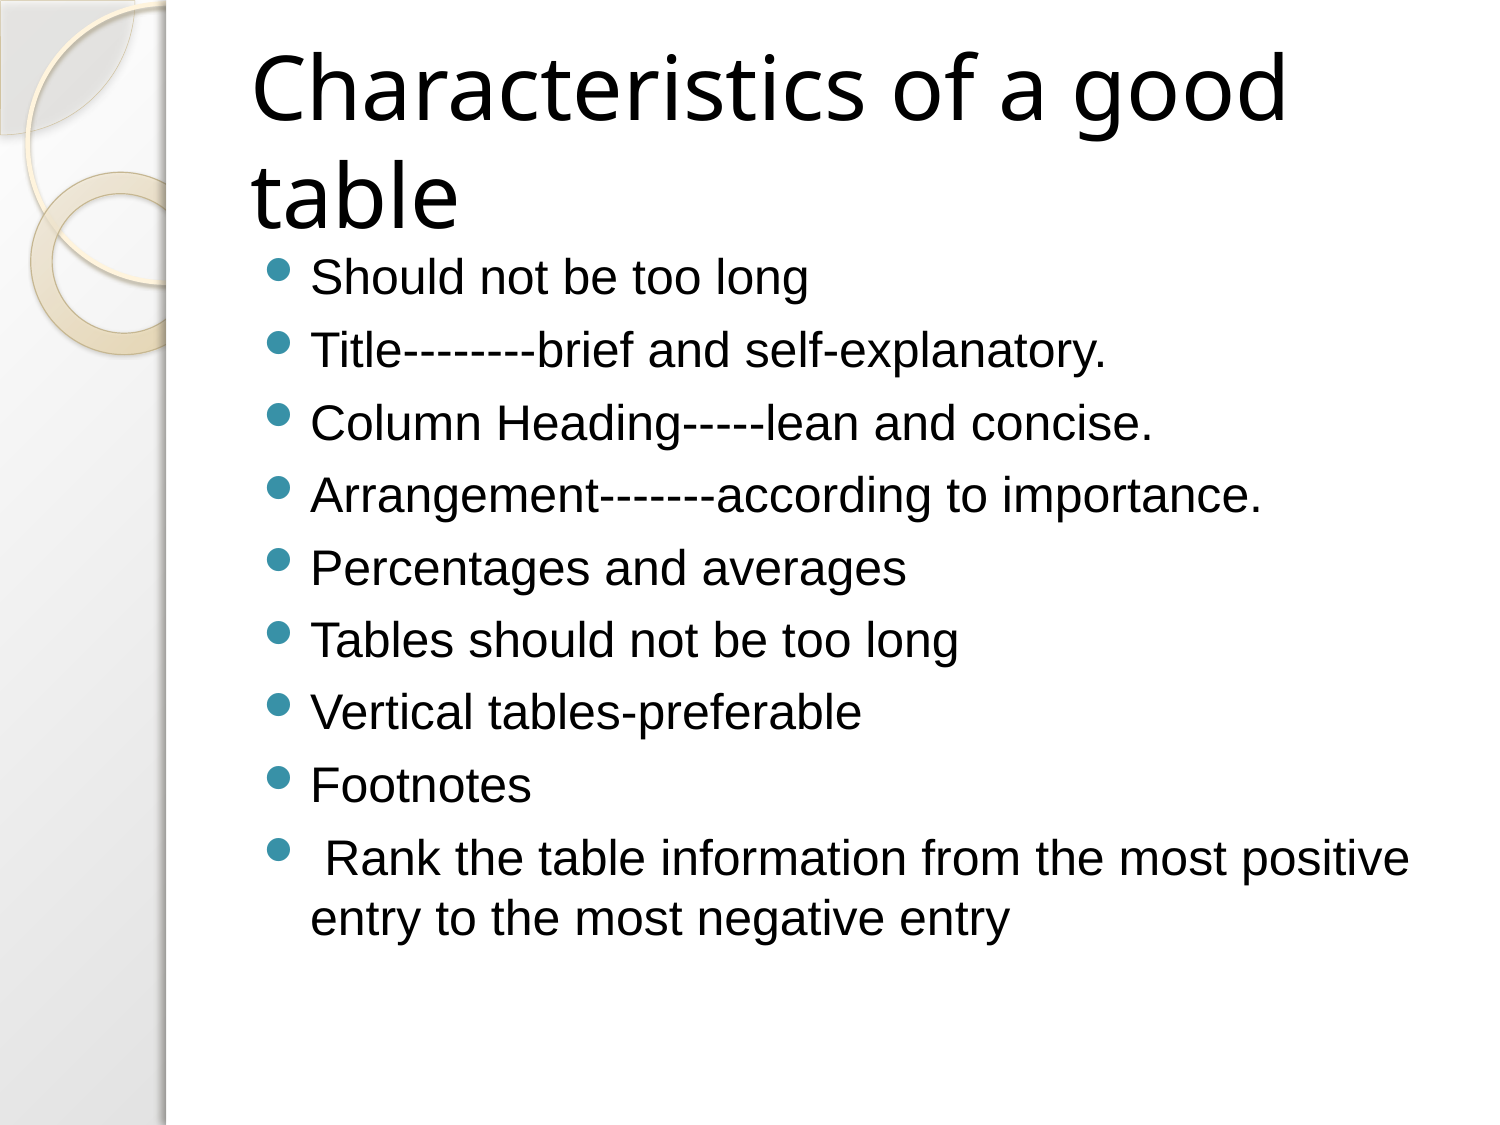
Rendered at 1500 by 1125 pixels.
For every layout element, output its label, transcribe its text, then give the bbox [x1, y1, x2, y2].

list Should not be too long Title--------brief and self-explanatory. Column Heading-----lean and concise. Arrangement-------according to importance. Percentages and averages Tables should not be too long Vertical tables-preferable Footnotes Rank the table information from the most positive entry to the most negative entry [235, 237, 1466, 1025]
title Characteristics of a good table [235, 45, 1466, 233]
